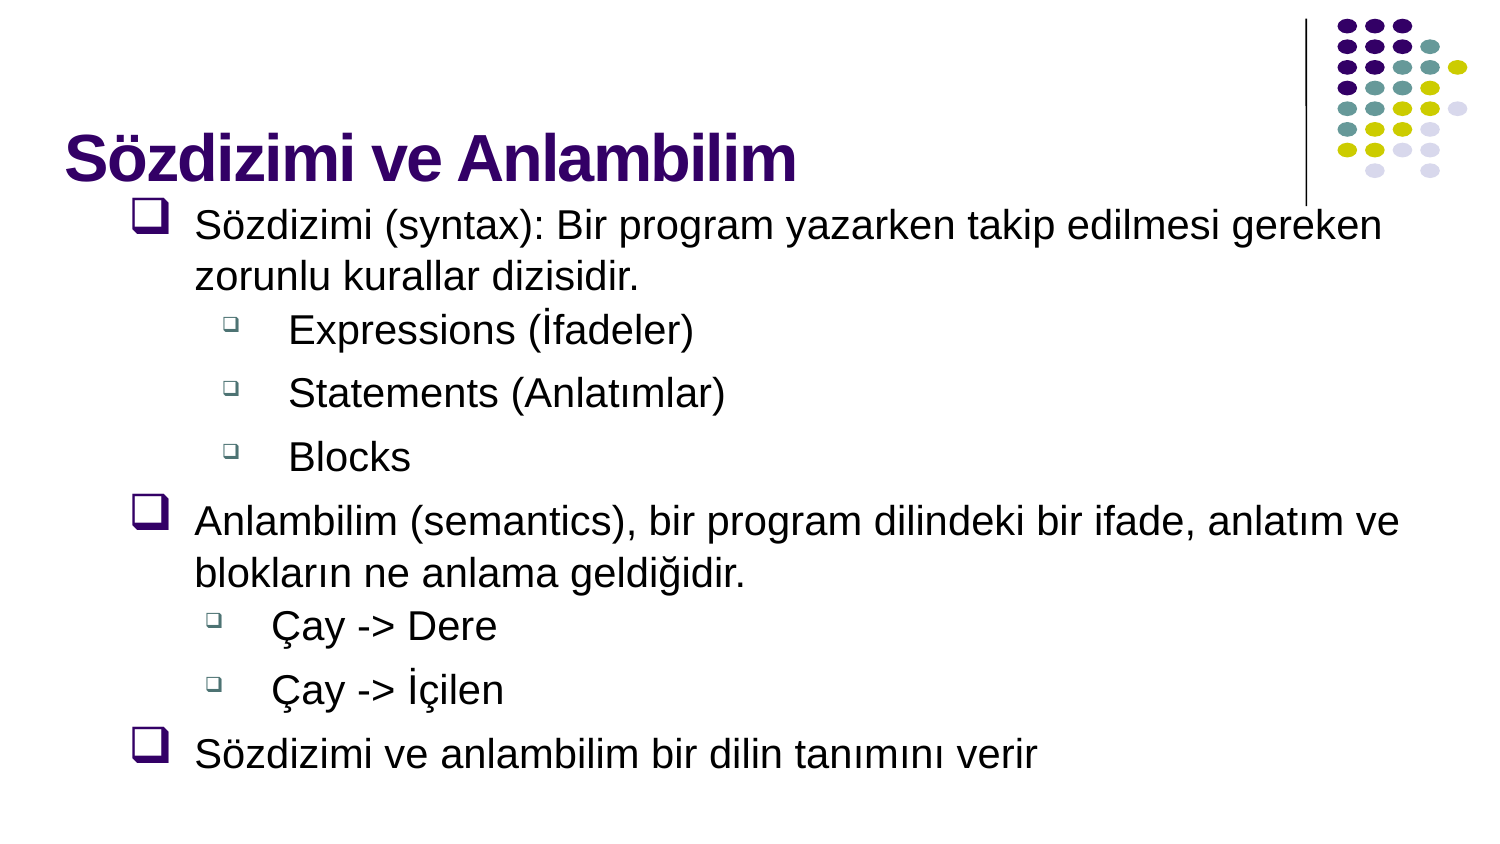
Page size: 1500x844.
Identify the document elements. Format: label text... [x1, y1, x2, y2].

title Sözdizimi ve Anlambilim [62, 51, 1244, 188]
list Sözdizimi (syntax): Bir program yazarken takip edilmesi gereken zorunlu kurallar dizisidir. Expressions (İfadeler) Statements (Anlatımlar) Blocks Anlambilim (semantics), bir program dilindeki bir ifade, anlatım ve blokların ne anlama geldiğidir. Çay -> Dere Çay -> İçilen Sözdizimi ve anlambilim bir dilin tanımını verir [37, 188, 1463, 798]
